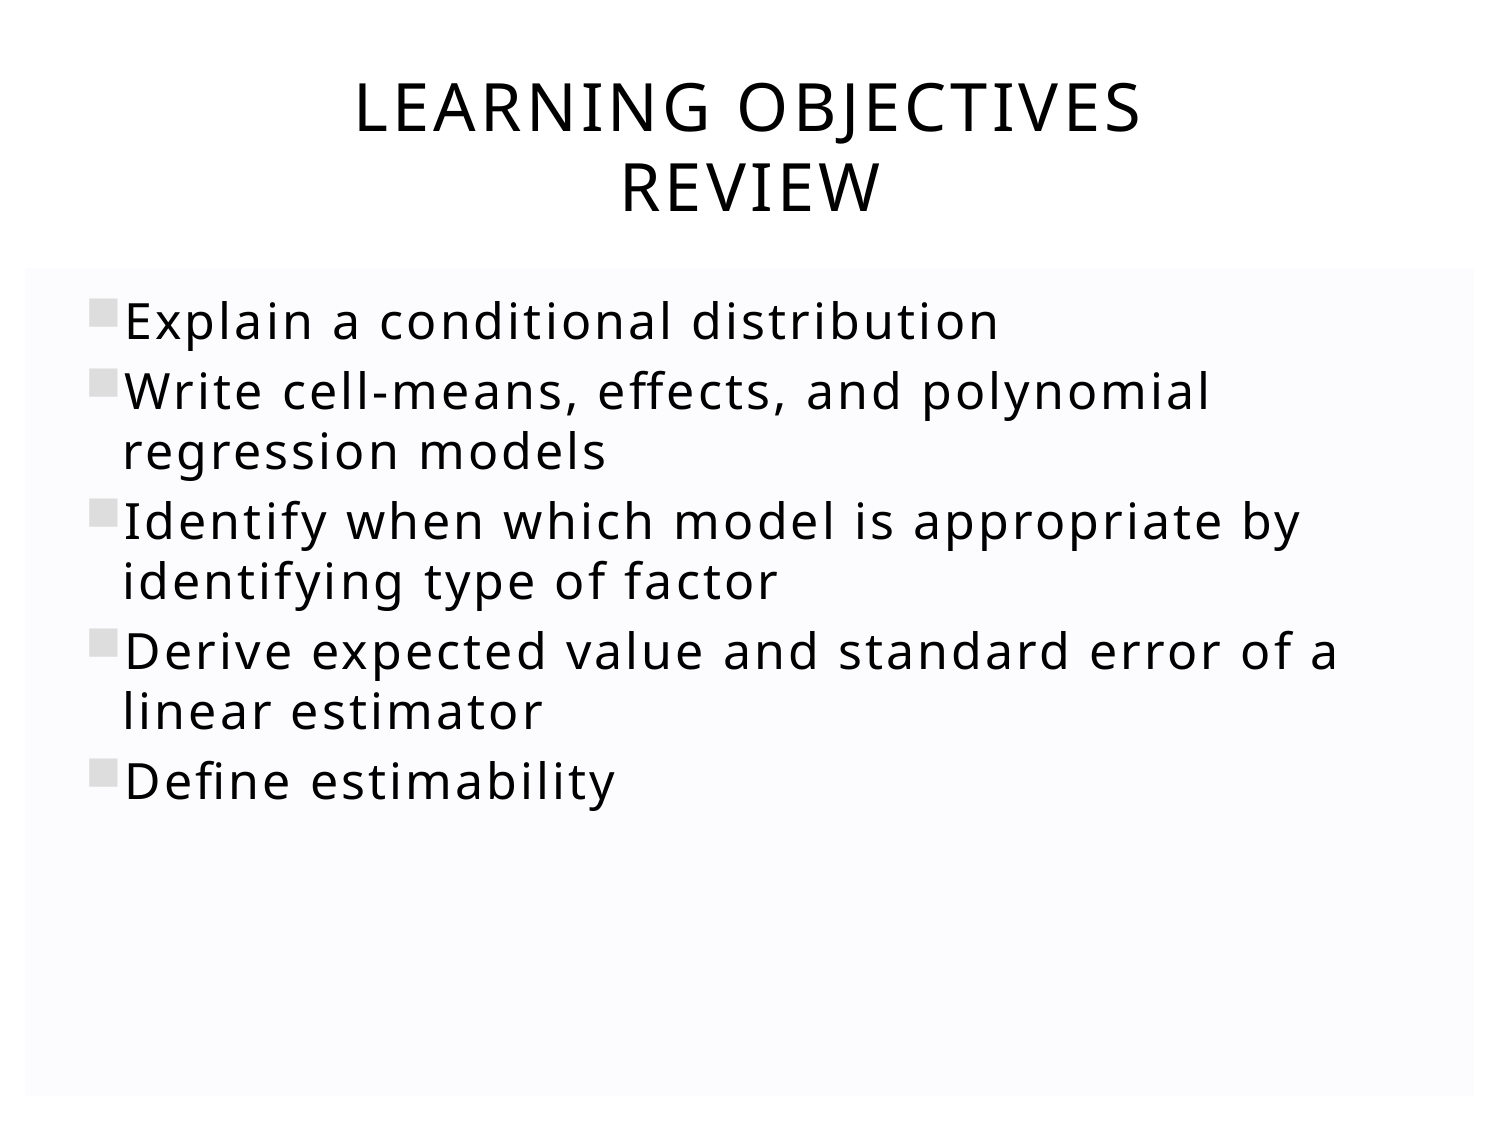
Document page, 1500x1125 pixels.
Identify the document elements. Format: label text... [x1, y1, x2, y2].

title Learning objectives Review [62, 58, 1438, 232]
list Explain a conditional distribution Write cell-means, effects, and polynomial regression models Identify when which model is appropriate by identifying type of factor Derive expected value and standard error of a linear estimator Define estimability [62, 281, 1442, 1125]
